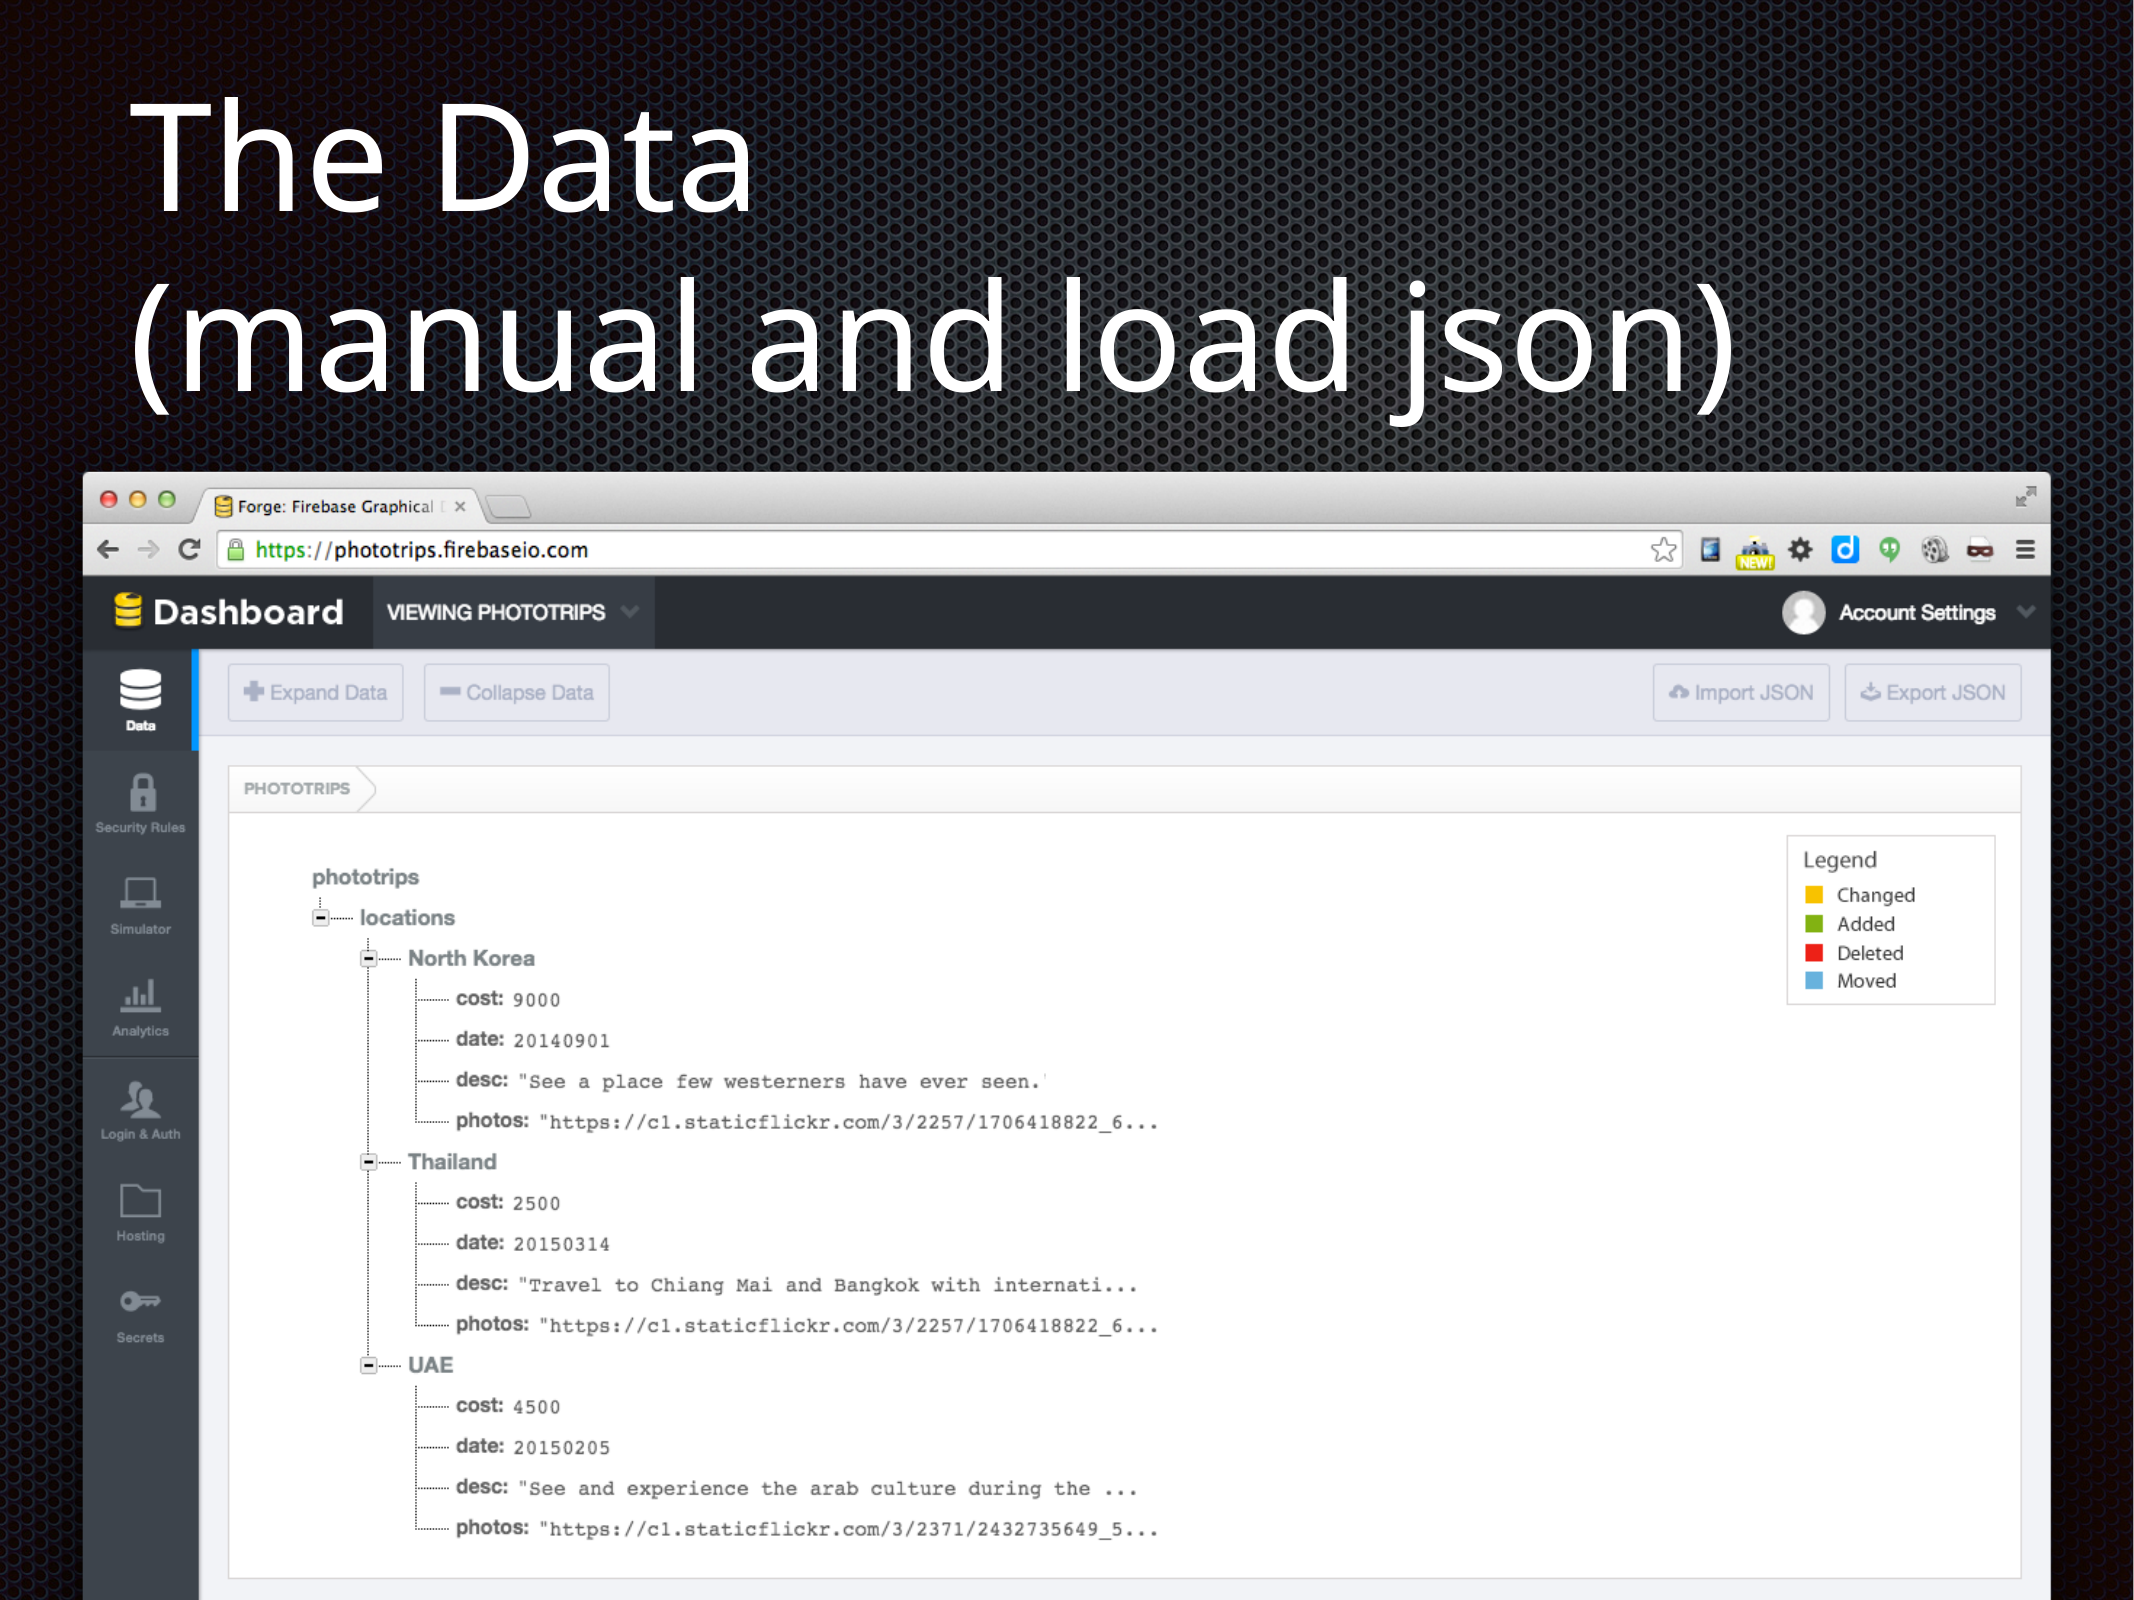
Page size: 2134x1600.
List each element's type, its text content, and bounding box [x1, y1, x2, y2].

title The Data (manual and load json) [128, 41, 2005, 421]
picture [0, 0, 2134, 1600]
